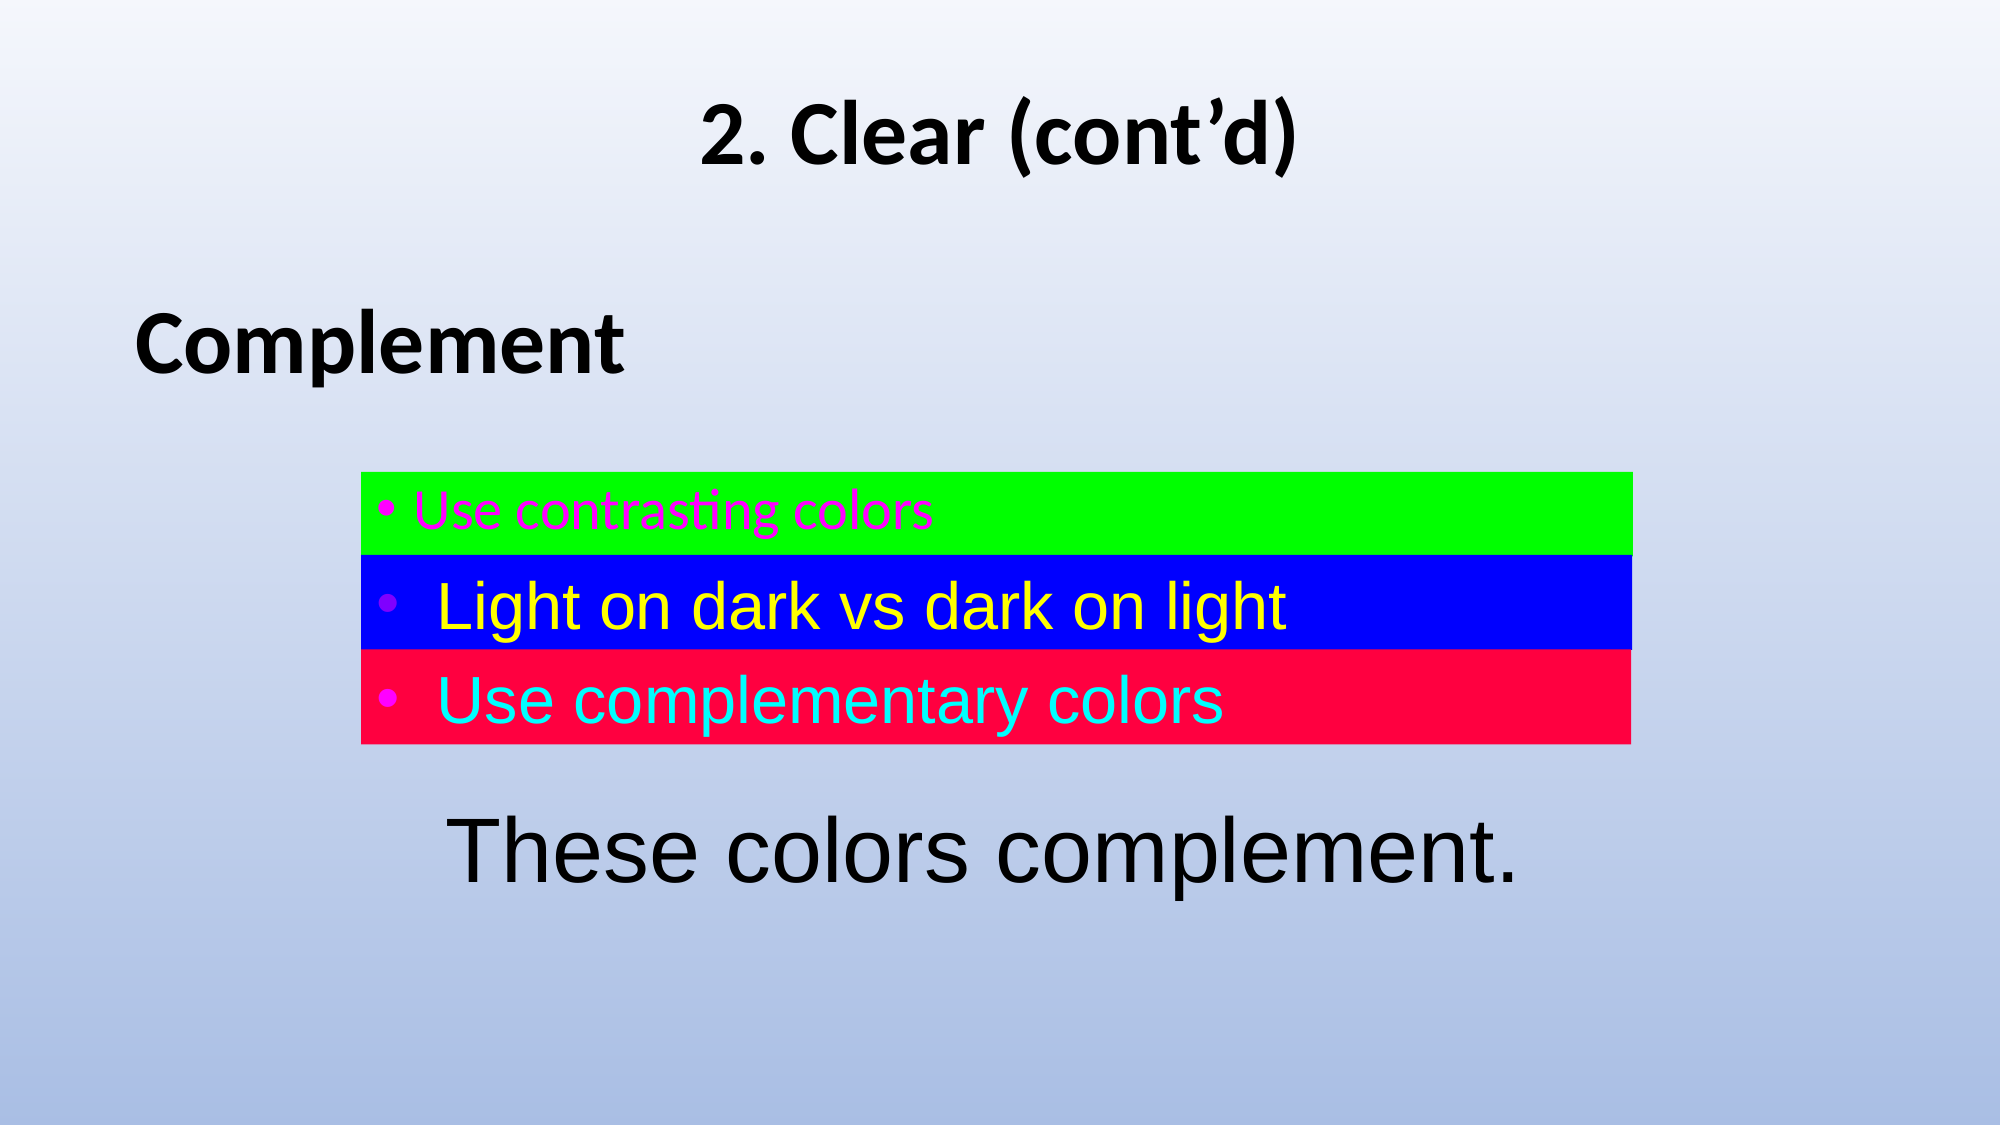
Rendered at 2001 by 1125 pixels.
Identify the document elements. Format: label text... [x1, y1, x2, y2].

text_box Light on dark vs dark on light [361, 554, 1633, 650]
text_box 2. Clear (cont’d) [249, 42, 1750, 227]
text_box These colors complement. [430, 782, 1547, 908]
title Complement [119, 235, 1845, 453]
list Use contrasting colors [361, 471, 1633, 554]
text_box Use complementary colors [361, 649, 1632, 745]
